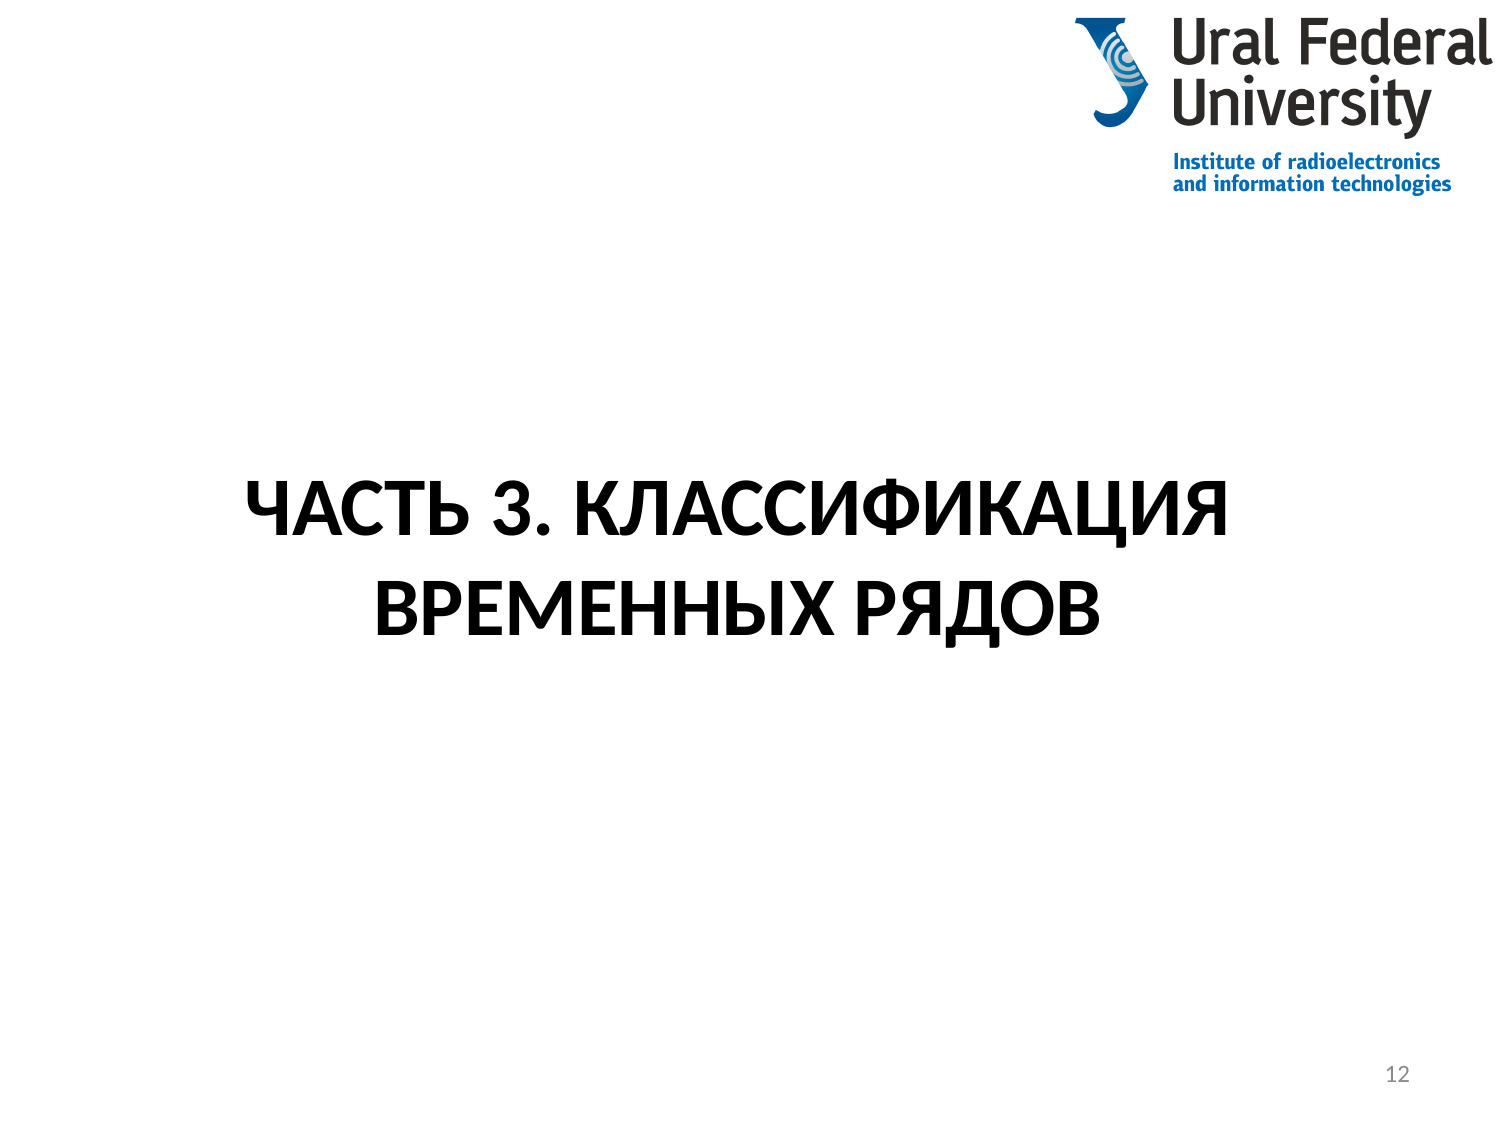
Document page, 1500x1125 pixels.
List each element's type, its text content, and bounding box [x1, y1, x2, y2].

picture [1074, 0, 1493, 202]
slide_number 12 [1074, 1042, 1425, 1103]
title Часть 3. Классификация временных рядов [100, 444, 1376, 668]
